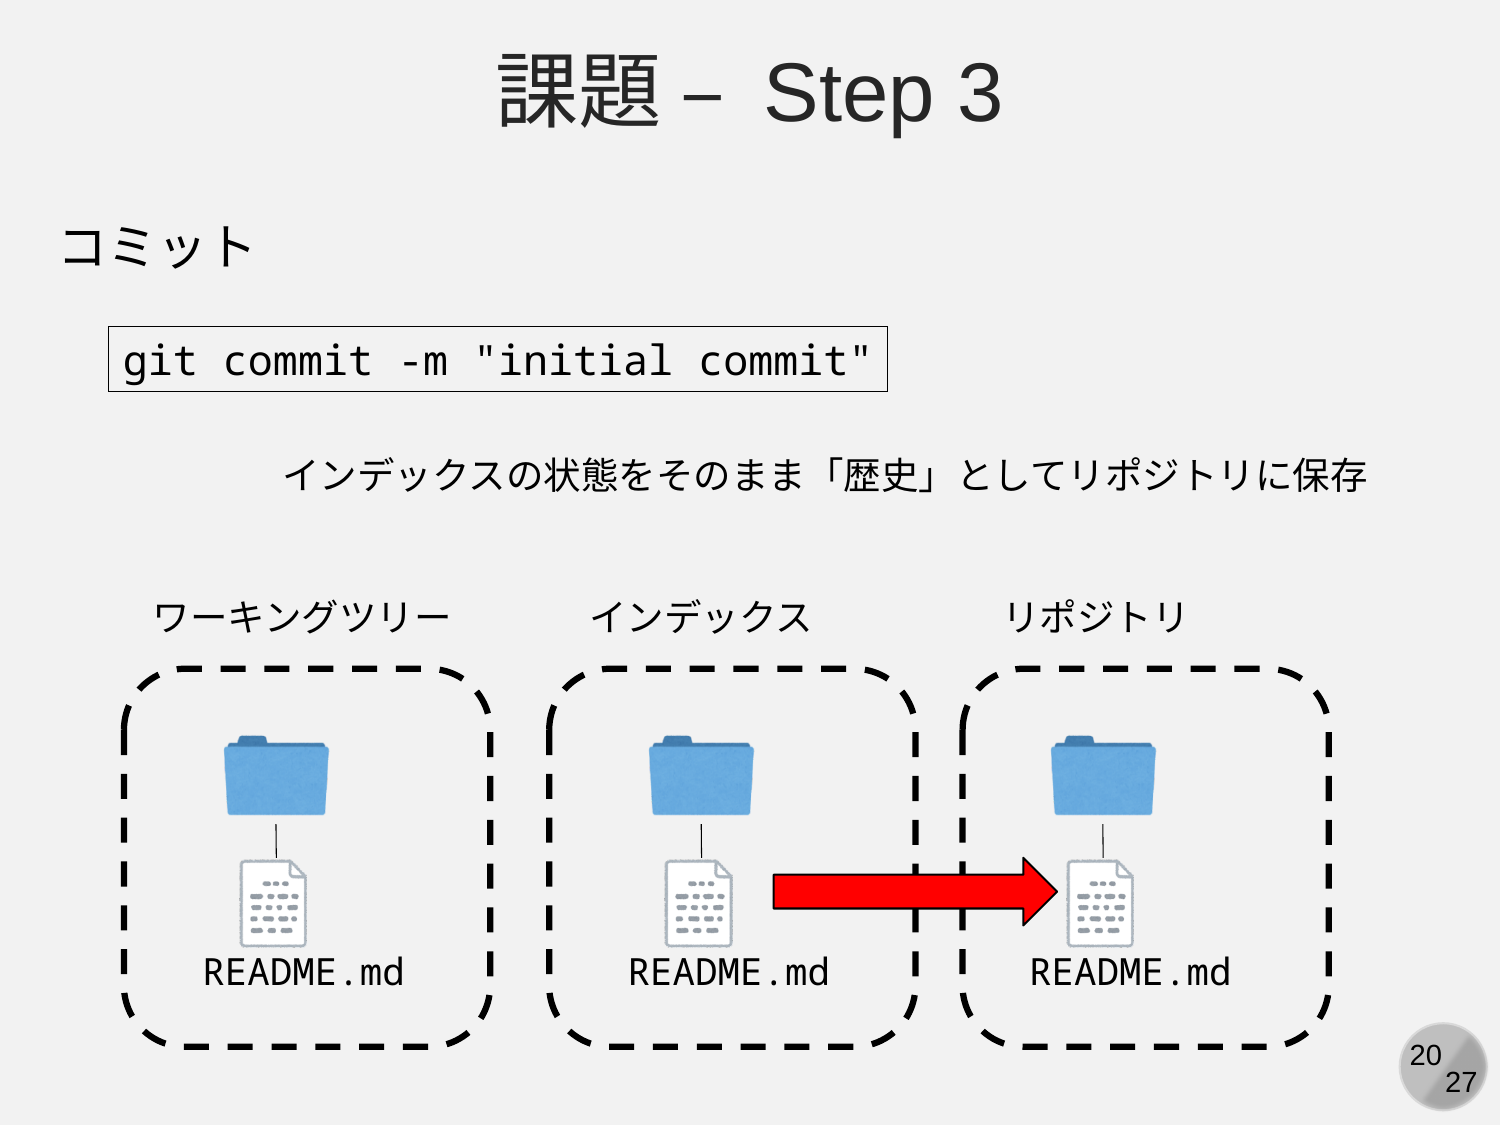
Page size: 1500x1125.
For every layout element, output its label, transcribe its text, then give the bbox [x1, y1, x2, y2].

text_box [122, 667, 492, 1048]
text_box [961, 667, 1330, 1048]
picture [1045, 727, 1161, 825]
text_box コミット [42, 208, 273, 283]
text_box [772, 856, 1058, 927]
picture [643, 727, 759, 825]
text_box リポジトリ [987, 586, 1205, 646]
text_box ワーキングツリー [138, 586, 467, 646]
picture [1060, 857, 1140, 950]
picture [658, 857, 739, 950]
text_box git commit -m "initial commit" [108, 326, 888, 392]
picture [218, 727, 334, 825]
text_box README.md [187, 940, 420, 1001]
text_box README.md [1014, 940, 1247, 1001]
text_box README.md [612, 940, 845, 1001]
picture [233, 857, 313, 950]
list 課題 – Step 3 [0, 31, 1500, 155]
text_box [548, 667, 917, 1048]
text_box インデックス [574, 586, 829, 646]
text_box インデックスの状態をそのまま「歴史」としてリポジトリに保存 [267, 444, 1383, 505]
